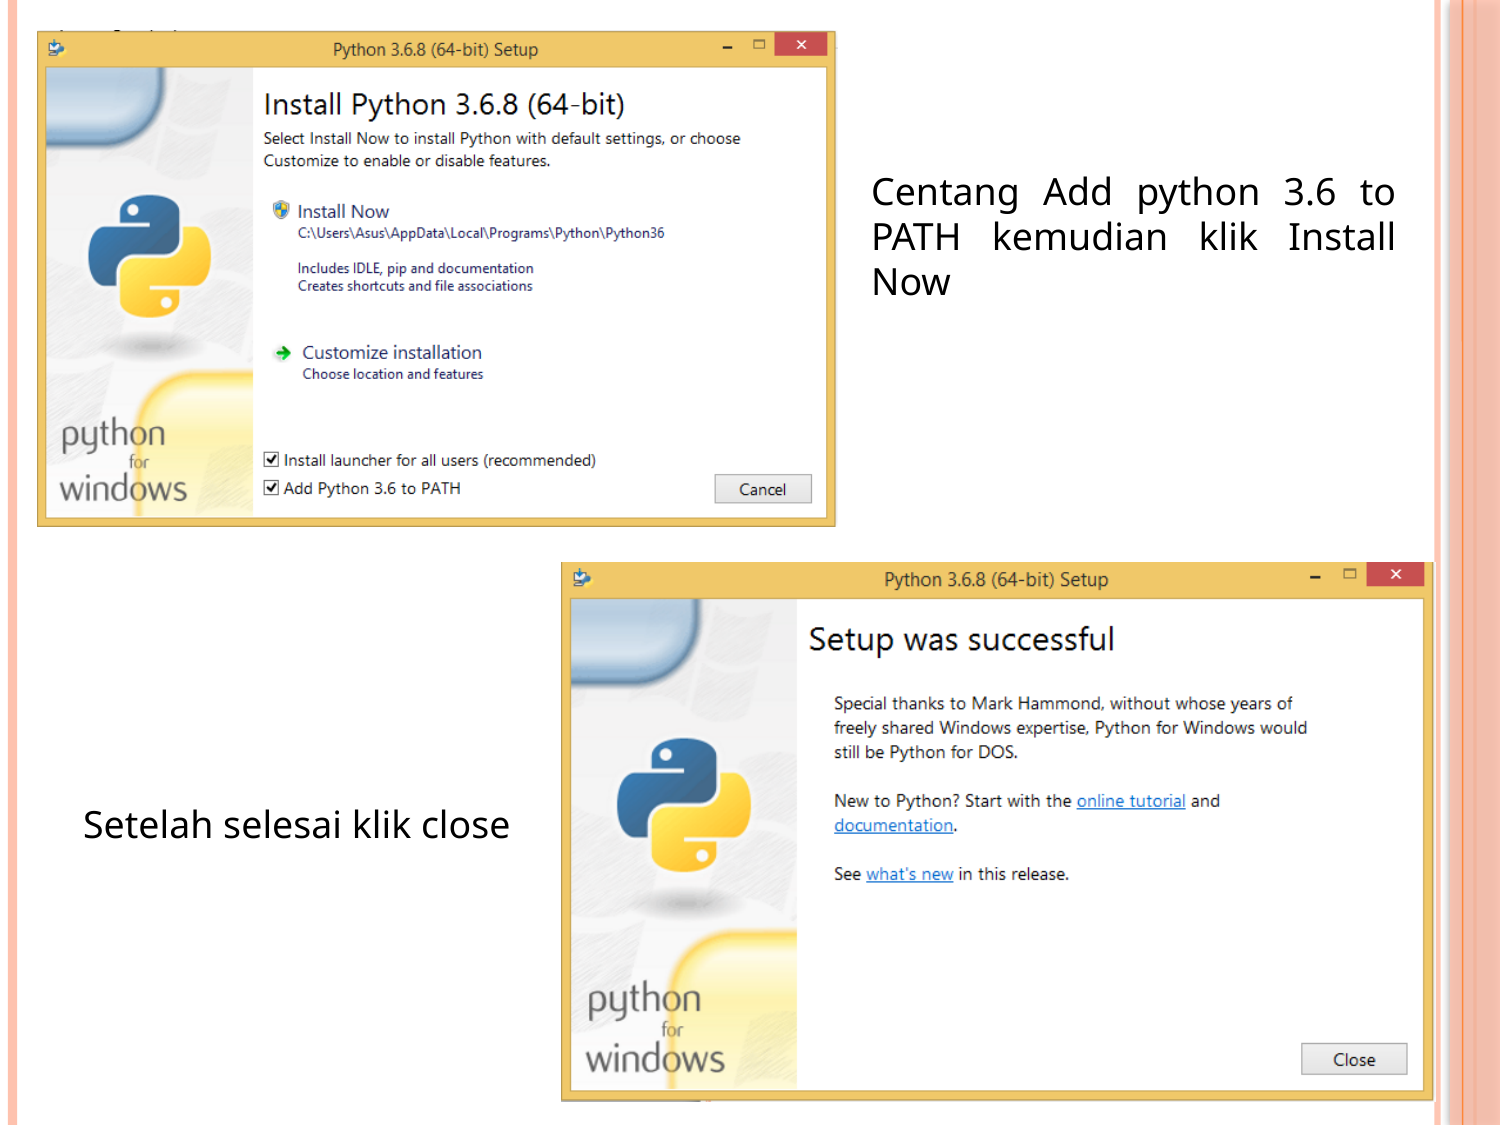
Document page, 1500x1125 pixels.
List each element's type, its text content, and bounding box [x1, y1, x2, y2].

picture [37, 30, 839, 528]
text_box Centang Add python 3.6 to PATH kemudian klik Install Now [856, 160, 1412, 311]
text_box Setelah selesai klik close [68, 793, 527, 854]
picture [560, 561, 1436, 1103]
